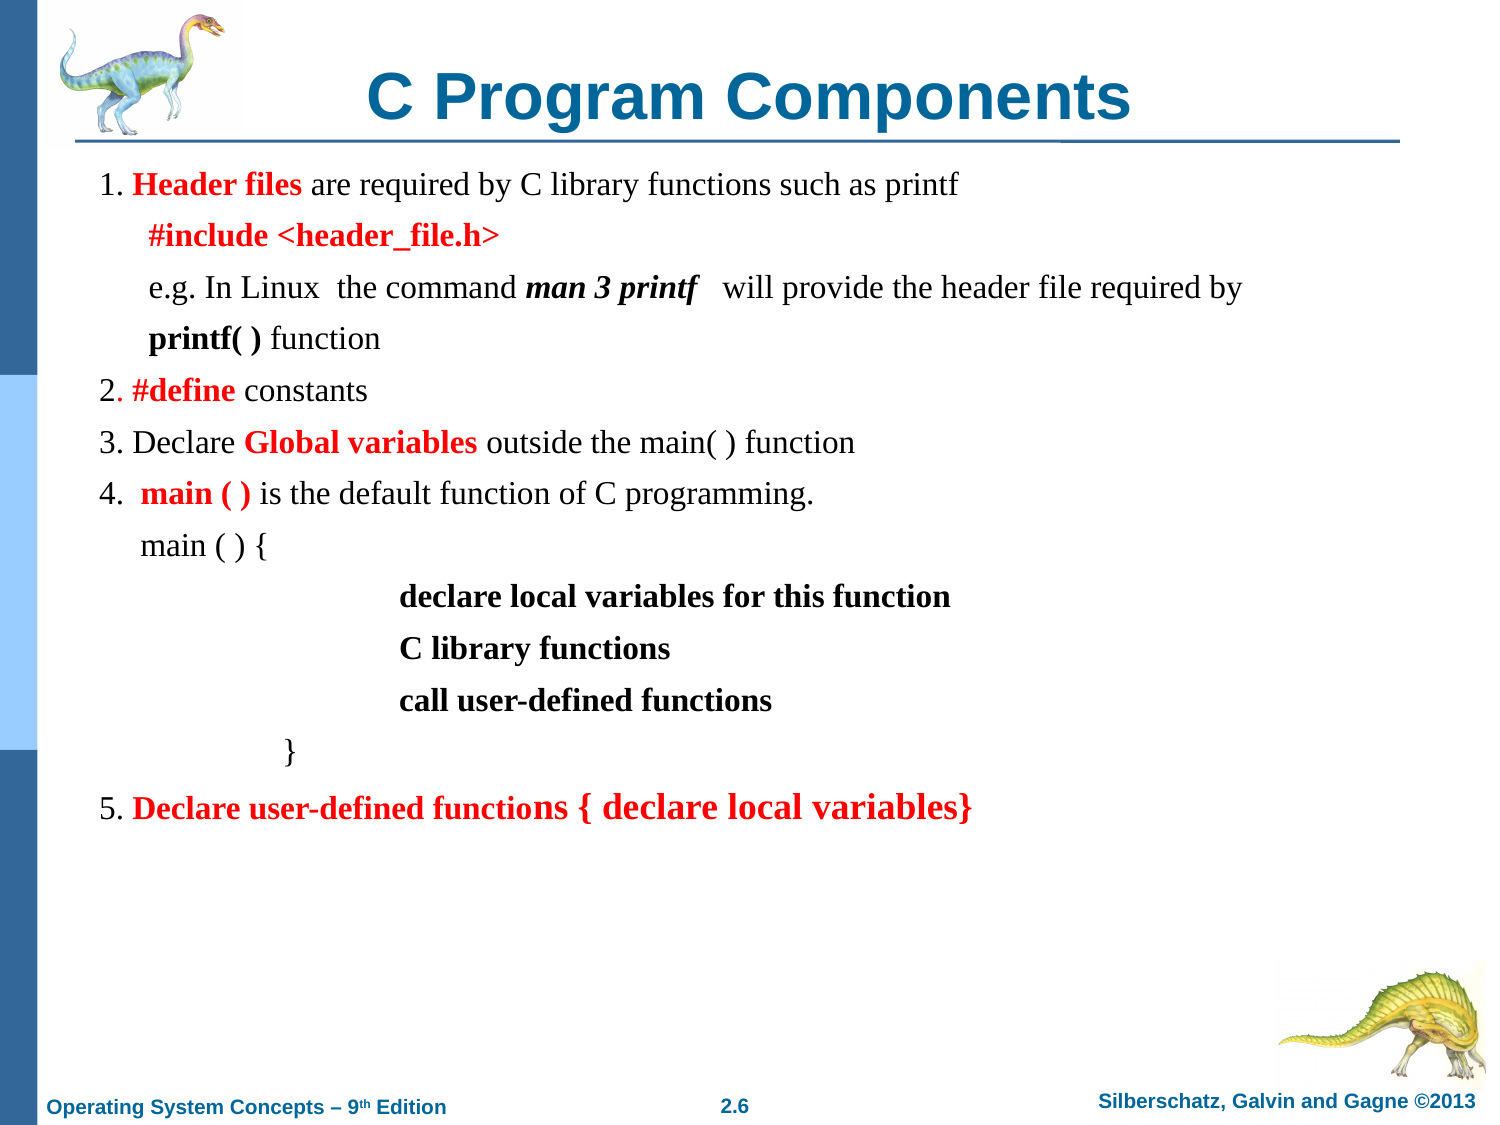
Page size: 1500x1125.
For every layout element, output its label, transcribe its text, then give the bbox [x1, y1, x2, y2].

list 1. Header files are required by C library functions such as printf #include <header_file.h> e.g. In Linux the command man 3 printf will provide the header file required by printf( ) function 2. #define constants 3. Declare Global variables outside the main( ) function 4. main ( ) is the default function of C programming. main ( ) { declare local variables for this function C library functions call user-defined functions } 5. Declare user-defined functions { declare local variables} [84, 154, 1435, 898]
picture [1275, 959, 1486, 1090]
picture [46, 0, 243, 149]
title C Program Components [75, 45, 1425, 141]
